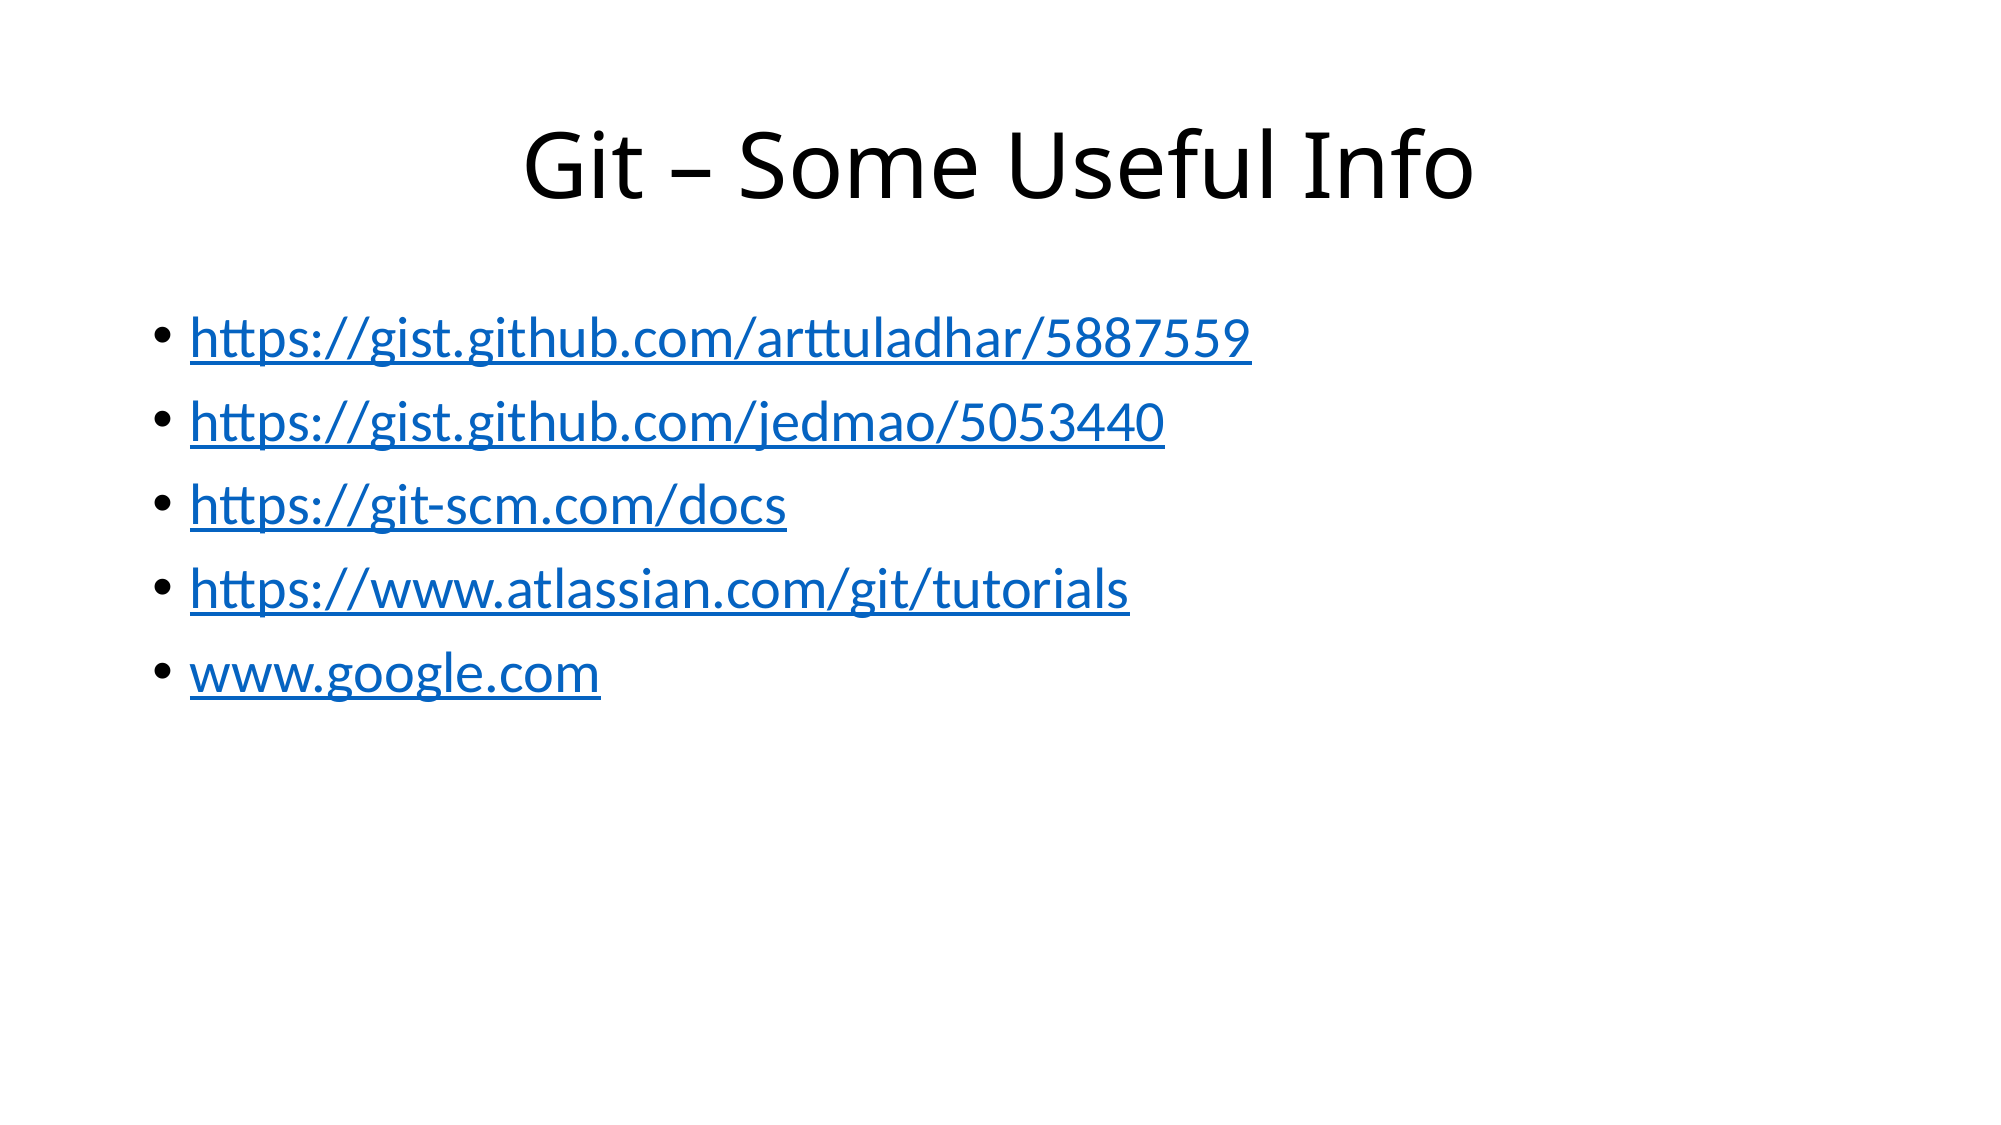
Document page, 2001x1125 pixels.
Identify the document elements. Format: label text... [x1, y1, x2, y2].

list https://gist.github.com/arttuladhar/5887559 https://gist.github.com/jedmao/5053440 https://git-scm.com/docs https://www.atlassian.com/git/tutorials www.google.com [137, 299, 1863, 1014]
title Git – Some Useful Info [137, 59, 1863, 278]
